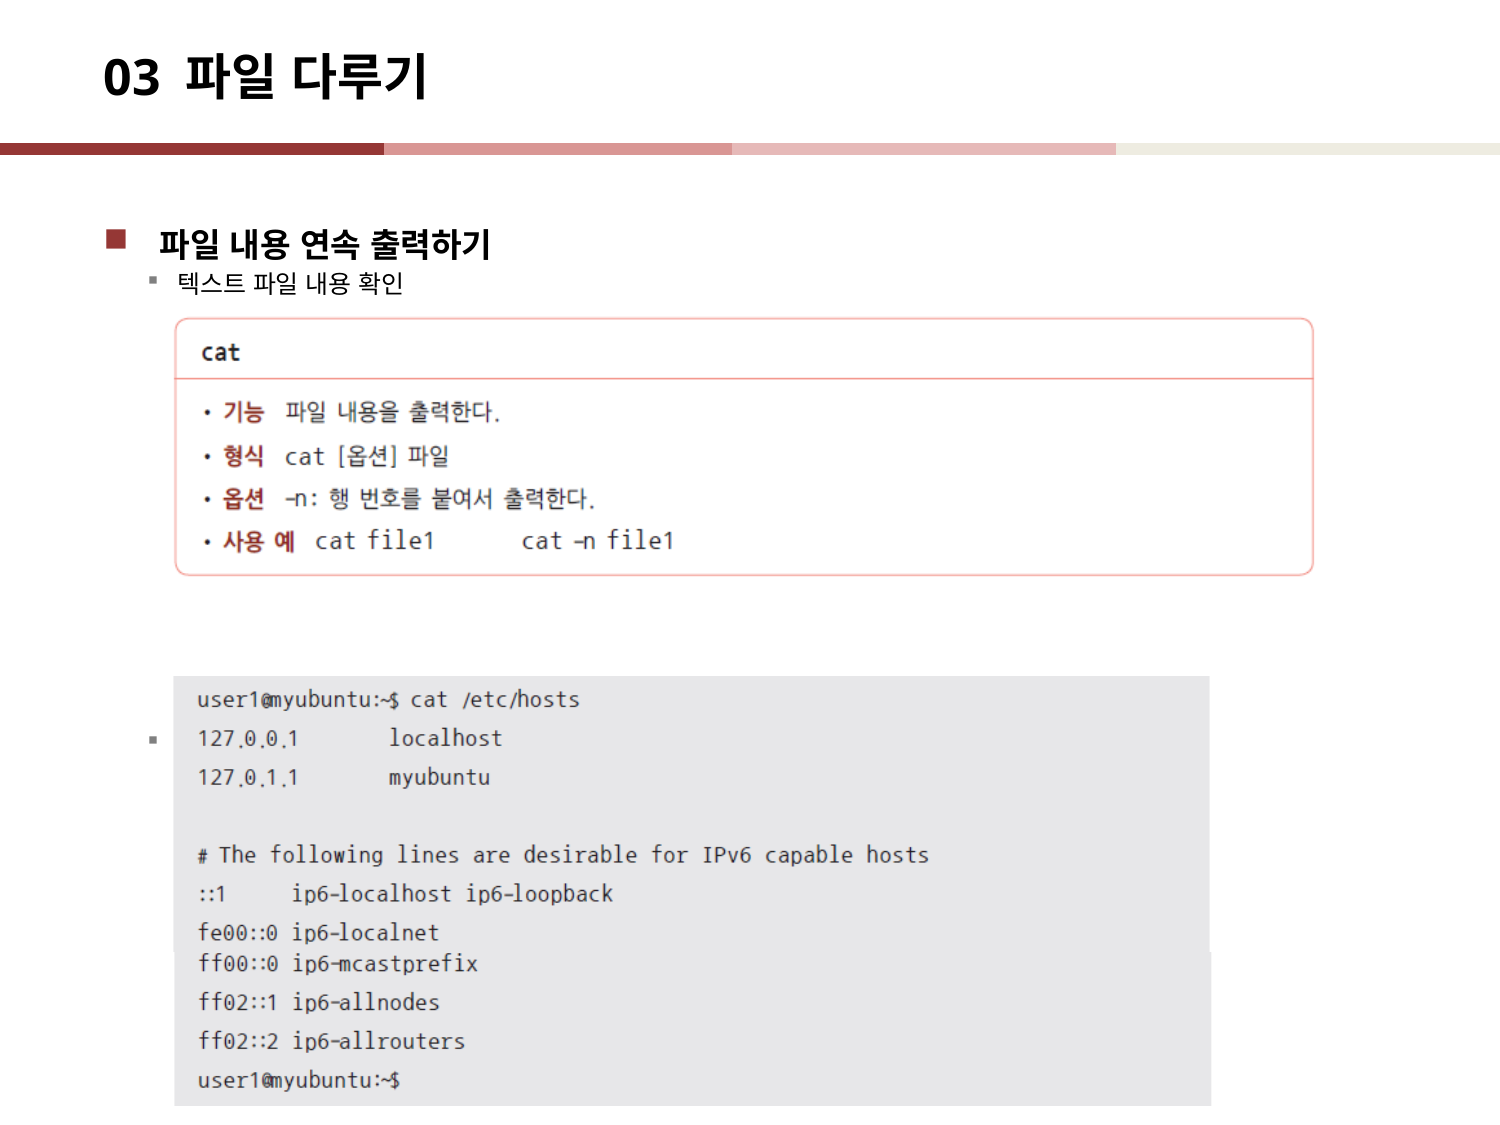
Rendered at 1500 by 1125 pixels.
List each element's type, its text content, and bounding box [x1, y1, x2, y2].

list 파일 내용 연속 출력하기 텍스트 파일 내용 확인 예: /etc/hosts 파일 내용 확인 [88, 196, 1436, 1083]
title 03 파일 다루기 [88, 30, 1330, 121]
picture [170, 314, 1318, 582]
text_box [170, 676, 1214, 1107]
